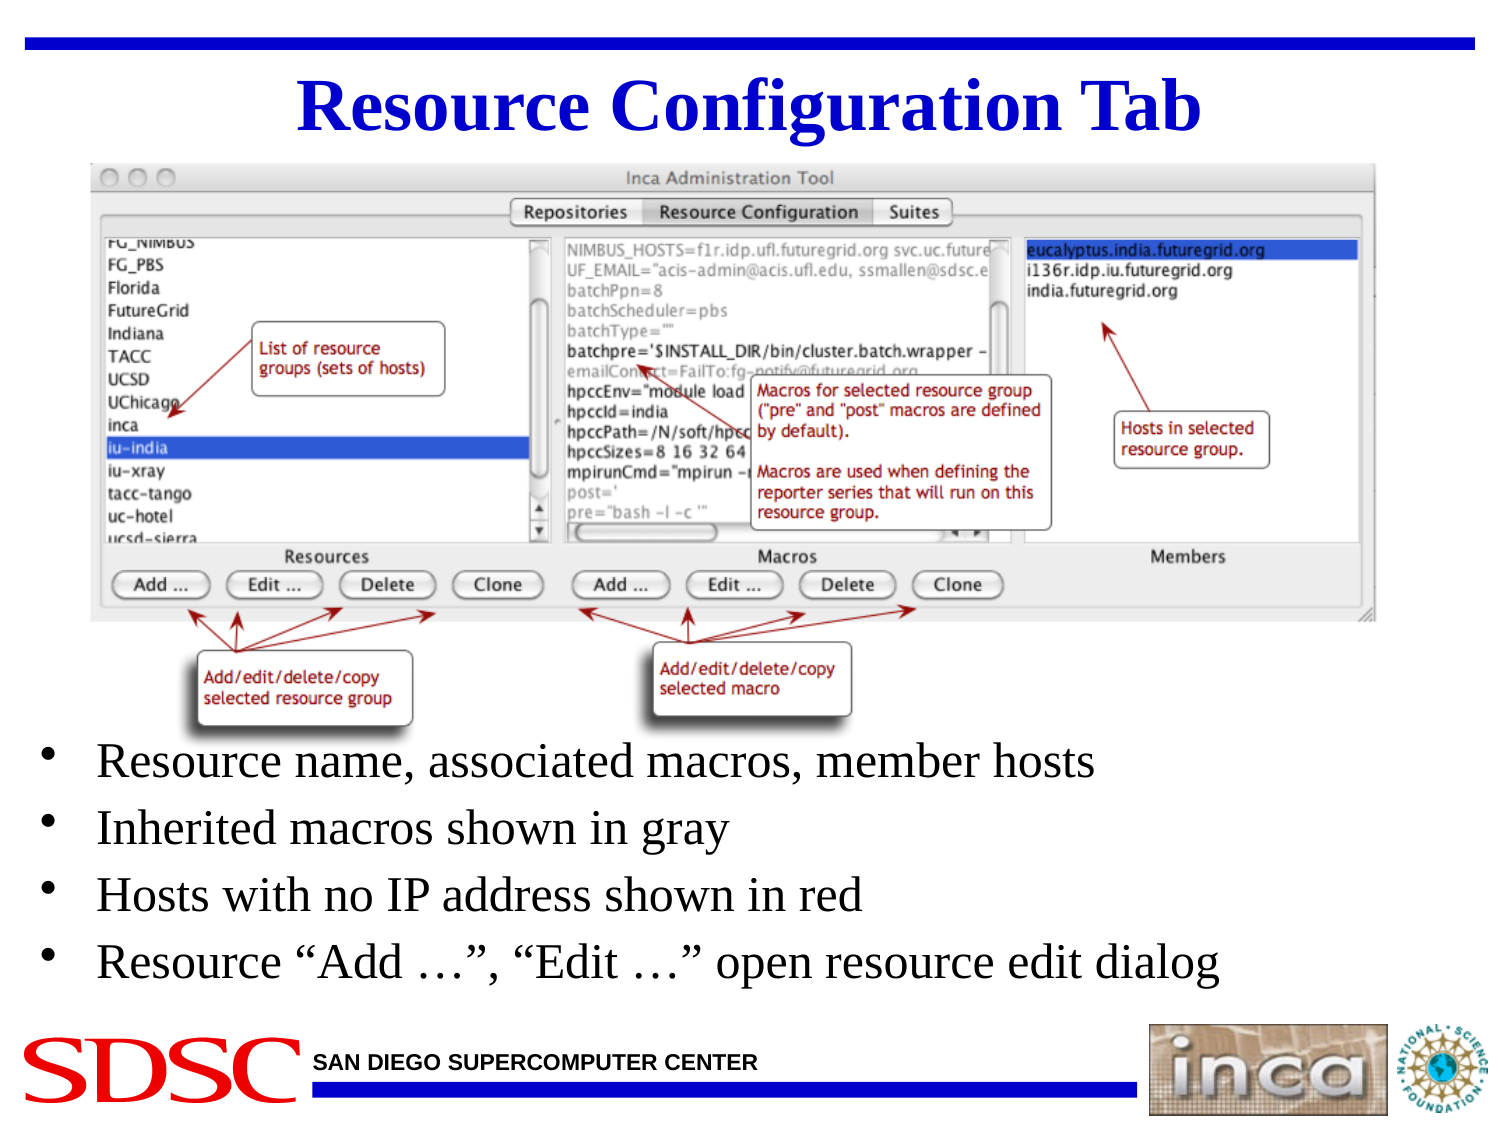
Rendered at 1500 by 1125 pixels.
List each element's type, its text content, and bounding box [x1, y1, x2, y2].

picture [1397, 1024, 1488, 1113]
picture [24, 1037, 300, 1103]
picture [1149, 1024, 1388, 1116]
picture [88, 163, 1378, 753]
list Resource name, associated macros, member hosts Inherited macros shown in gray Hosts with no IP address shown in red Resource “Add …”, “Edit …” open resource edit dialog [24, 724, 1476, 1013]
title Resource Configuration Tab [24, 20, 1476, 193]
